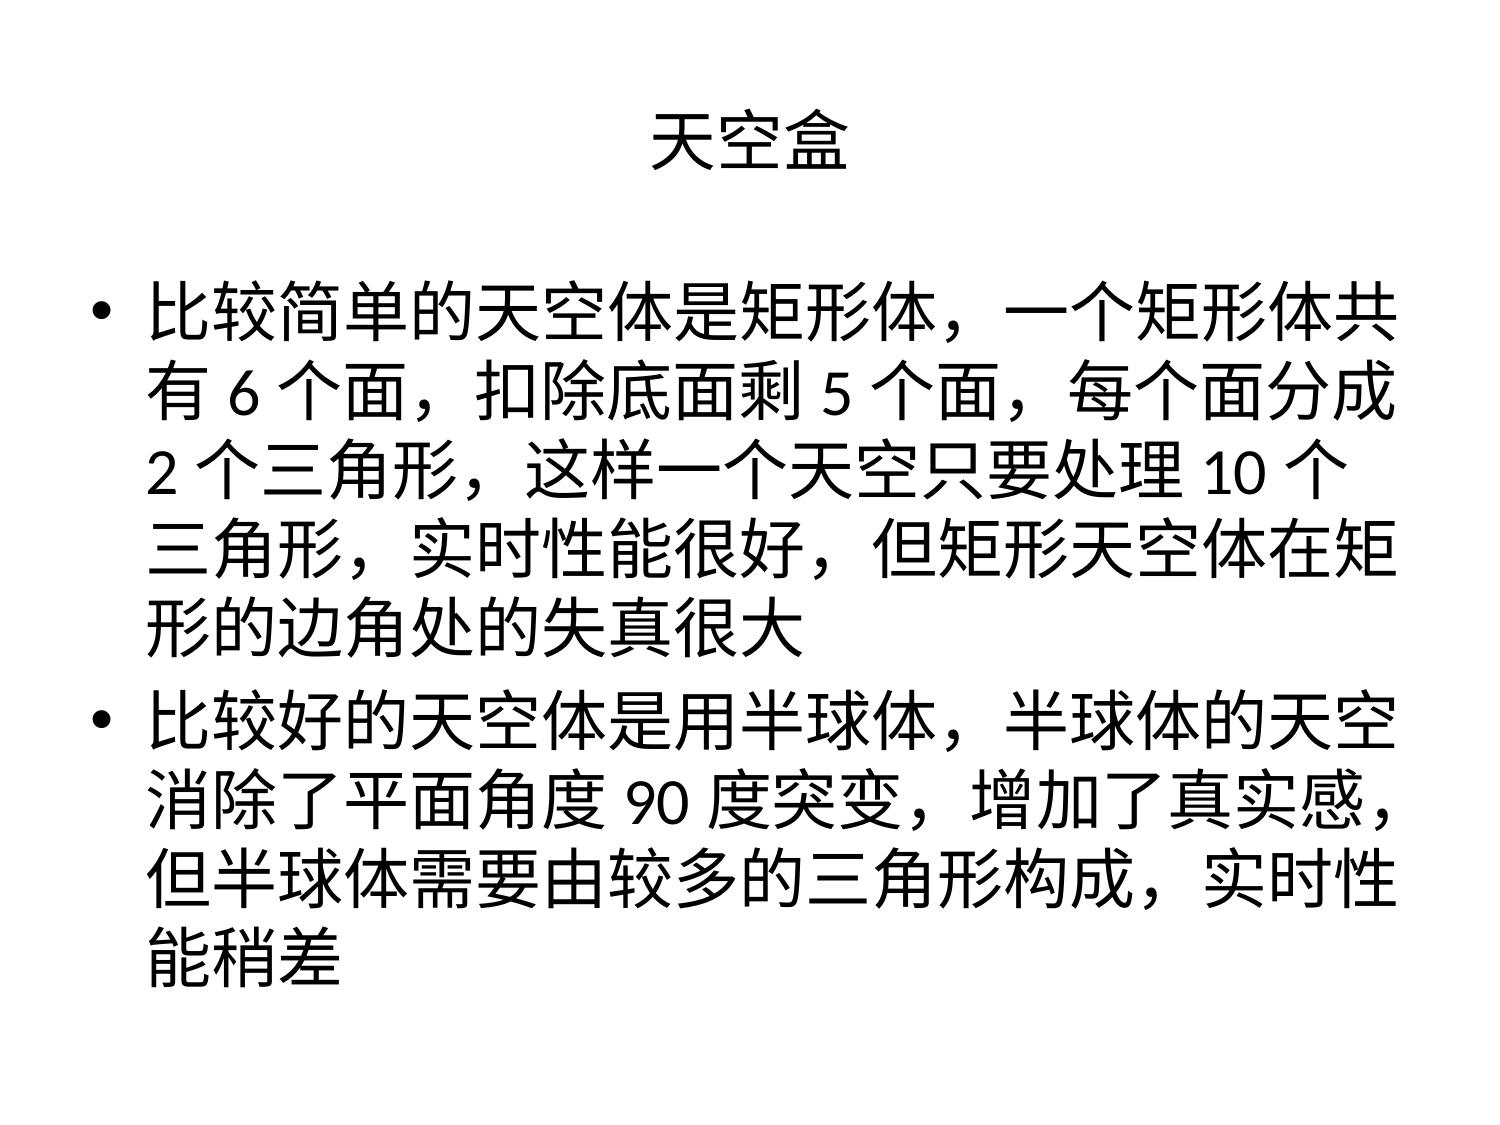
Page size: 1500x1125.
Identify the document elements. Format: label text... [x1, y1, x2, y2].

list 比较简单的天空体是矩形体，一个矩形体共有6个面，扣除底面剩5个面，每个面分成2个三角形，这样一个天空只要处理10个三角形，实时性能很好，但矩形天空体在矩形的边角处的失真很大 比较好的天空体是用半球体，半球体的天空消除了平面角度90度突变，增加了真实感，但半球体需要由较多的三角形构成，实时性能稍差 [75, 262, 1425, 1005]
title 天空盒 [75, 45, 1425, 233]
